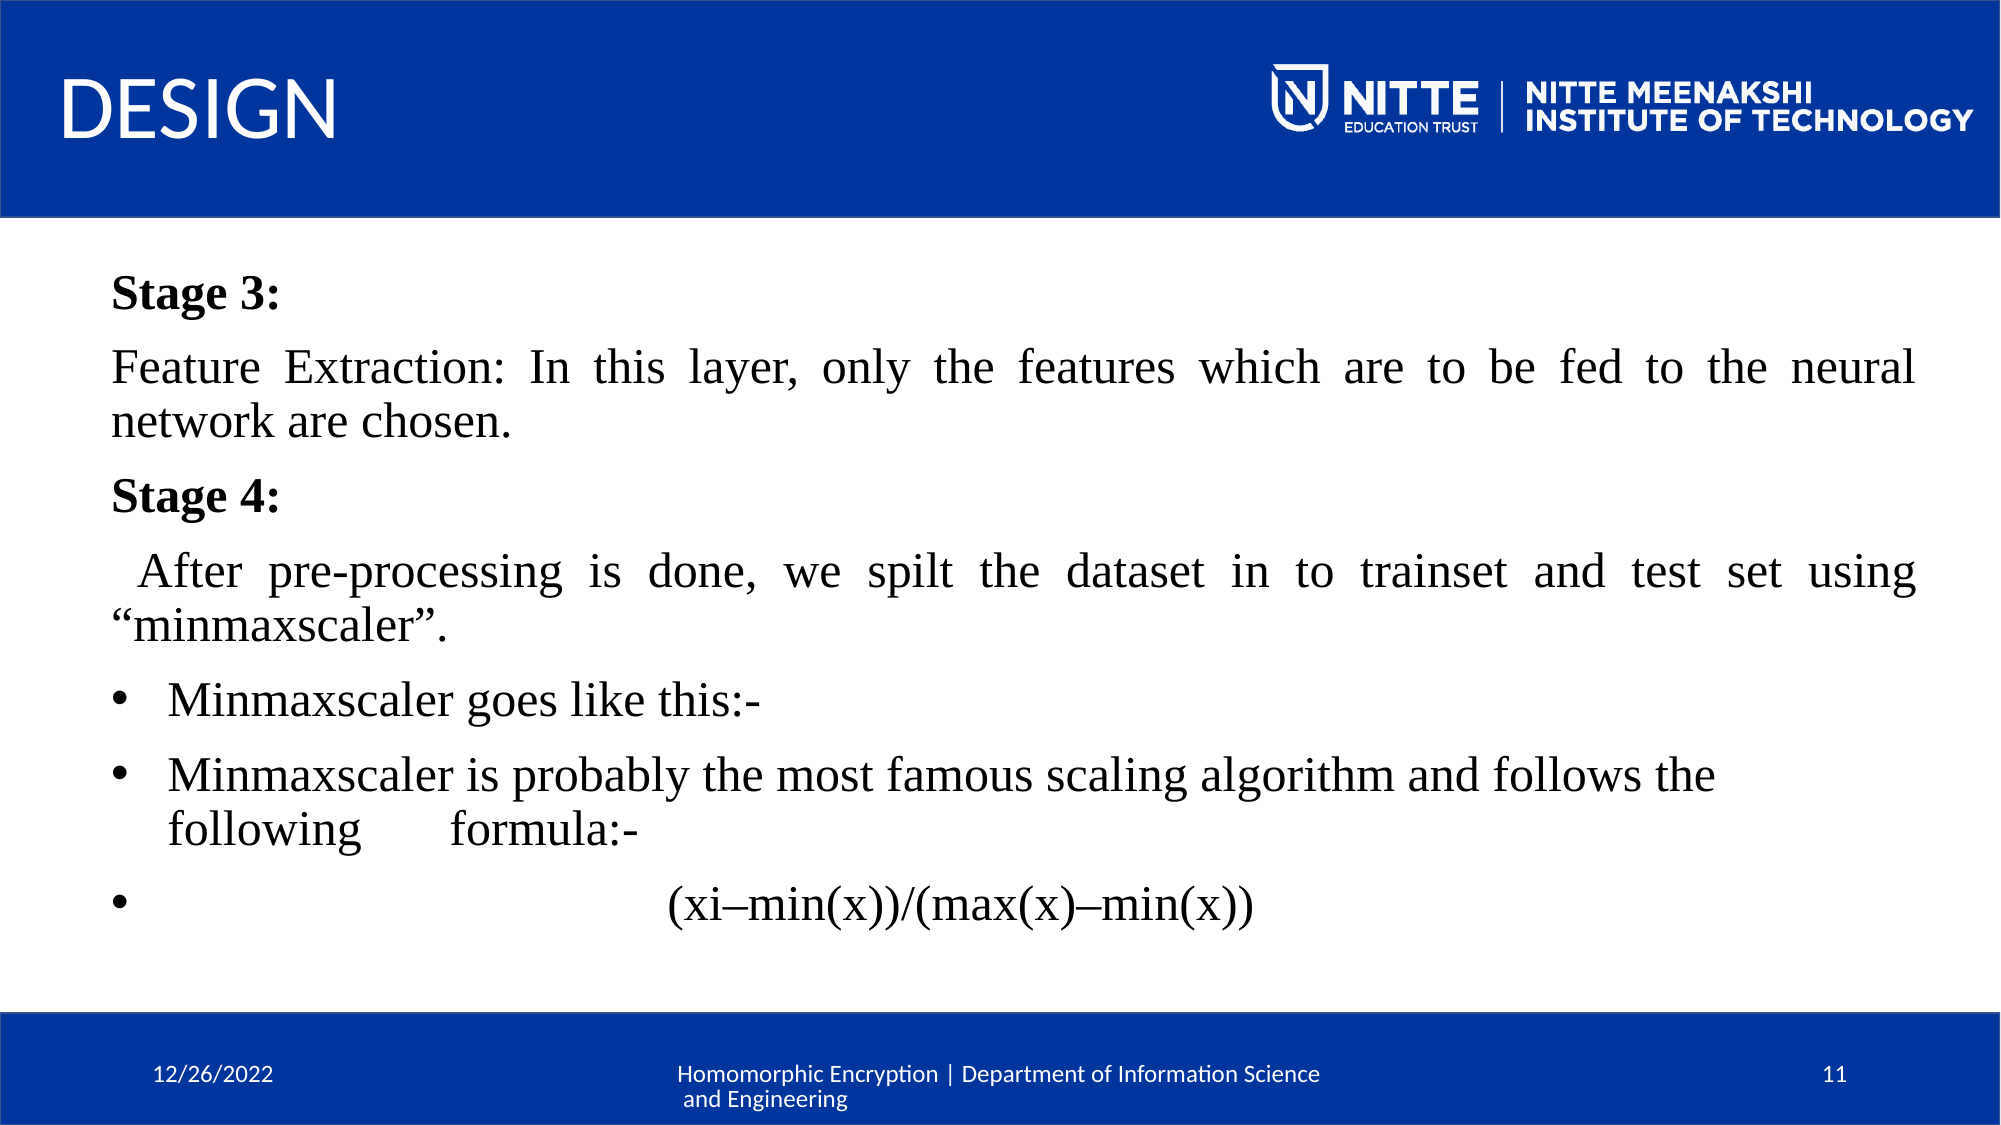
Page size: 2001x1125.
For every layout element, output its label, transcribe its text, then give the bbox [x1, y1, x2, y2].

picture [1122, 0, 2001, 275]
list Stage 3: Feature Extraction: In this layer, only the features which are to be fed to the neural network are chosen. Stage 4: After pre-processing is done, we spilt the dataset in to trainset and test set using “minmaxscaler”. Minmaxscaler goes like this:- Minmaxscaler is probably the most famous scaling algorithm and follows the following formula:- (xi–min(x))/(max(x)–min(x)) [77, 258, 1934, 973]
title DESIGN [43, 0, 1769, 218]
footer Homomorphic Encryption | Department of Information Science and Engineering [662, 1042, 1338, 1103]
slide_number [137, 1042, 588, 1103]
slide_number 11 [1412, 1042, 1863, 1103]
